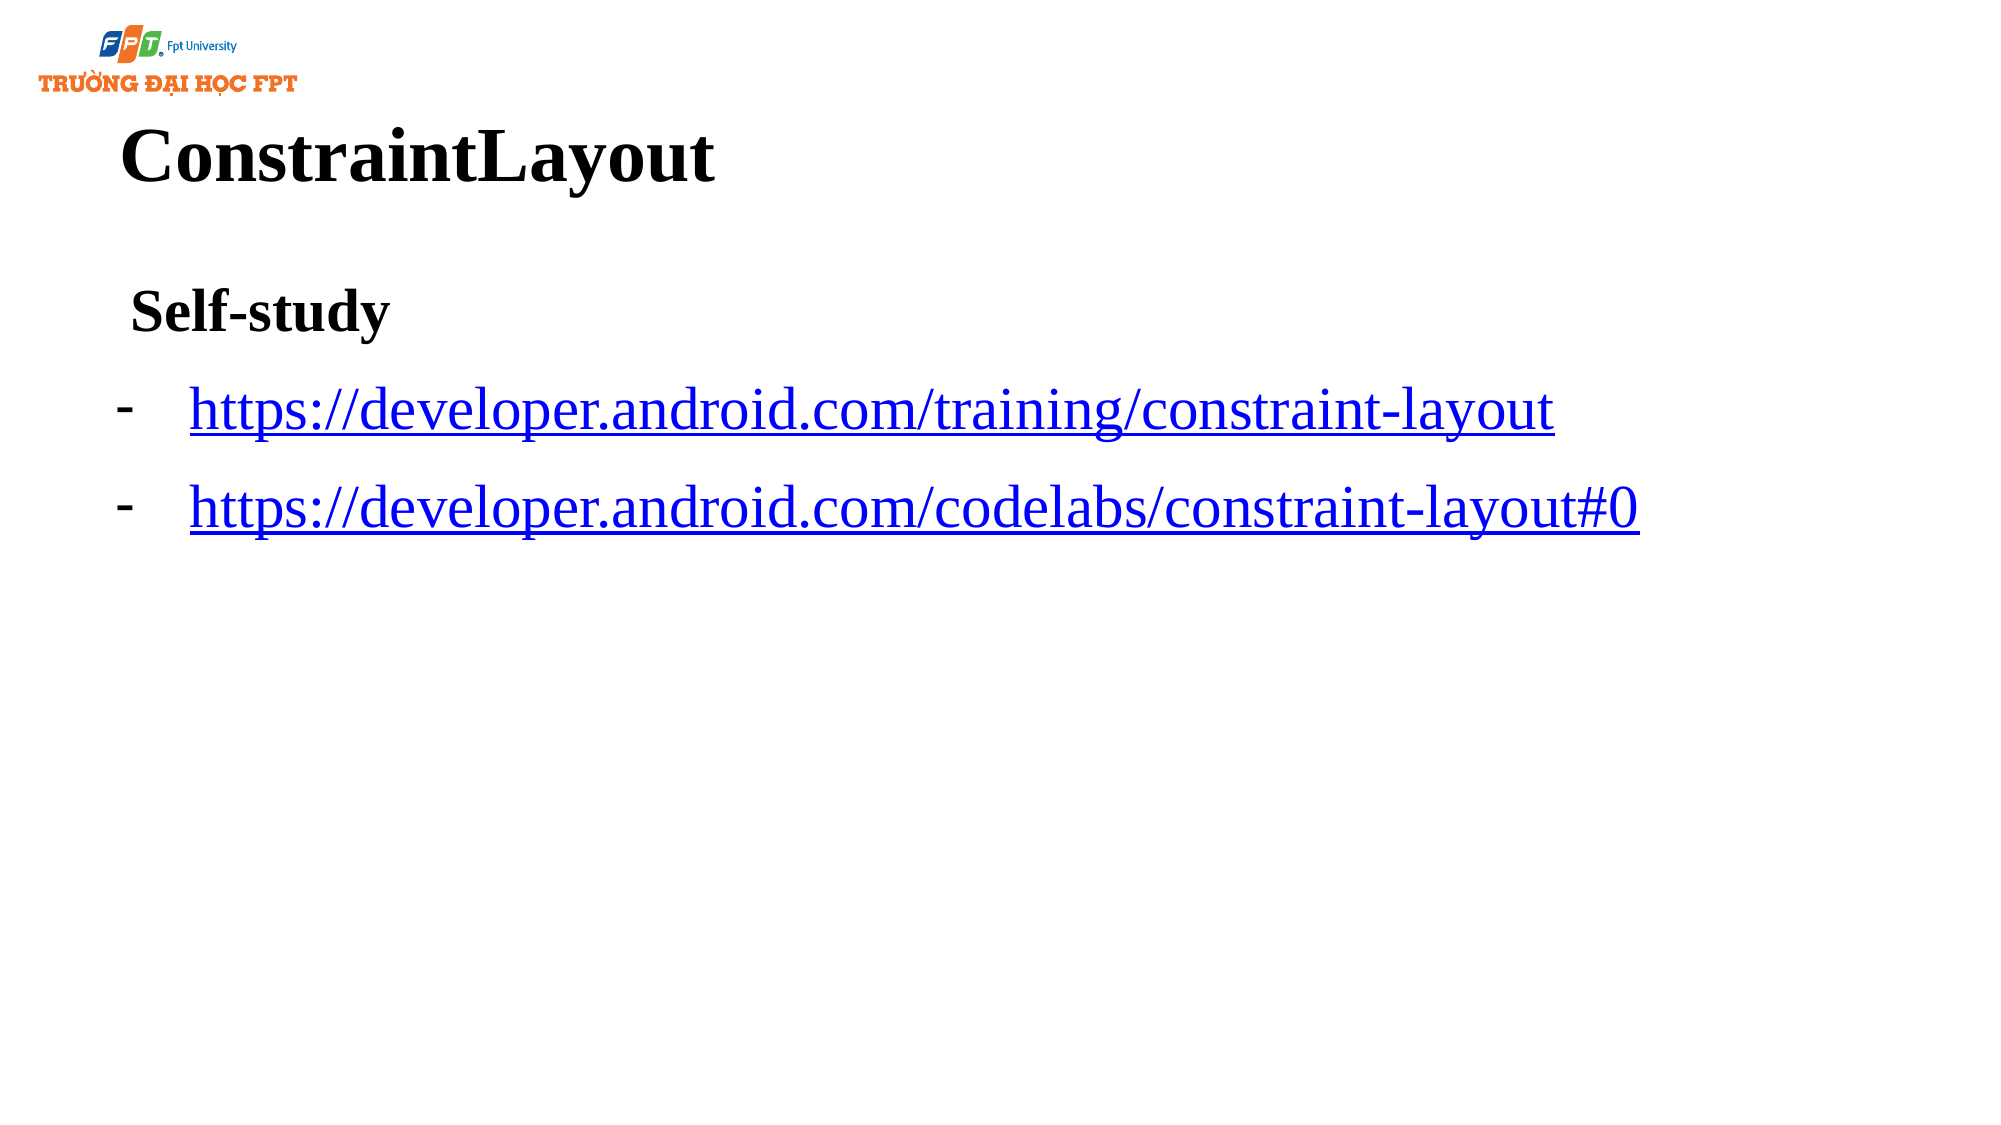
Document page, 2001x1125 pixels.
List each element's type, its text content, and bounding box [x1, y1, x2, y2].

list Self-study https://developer.android.com/training/constraint-layout https://developer.android.com/codelabs/constraint-layout#0 [100, 262, 1900, 1005]
title ConstraintLayout [104, 83, 1905, 218]
